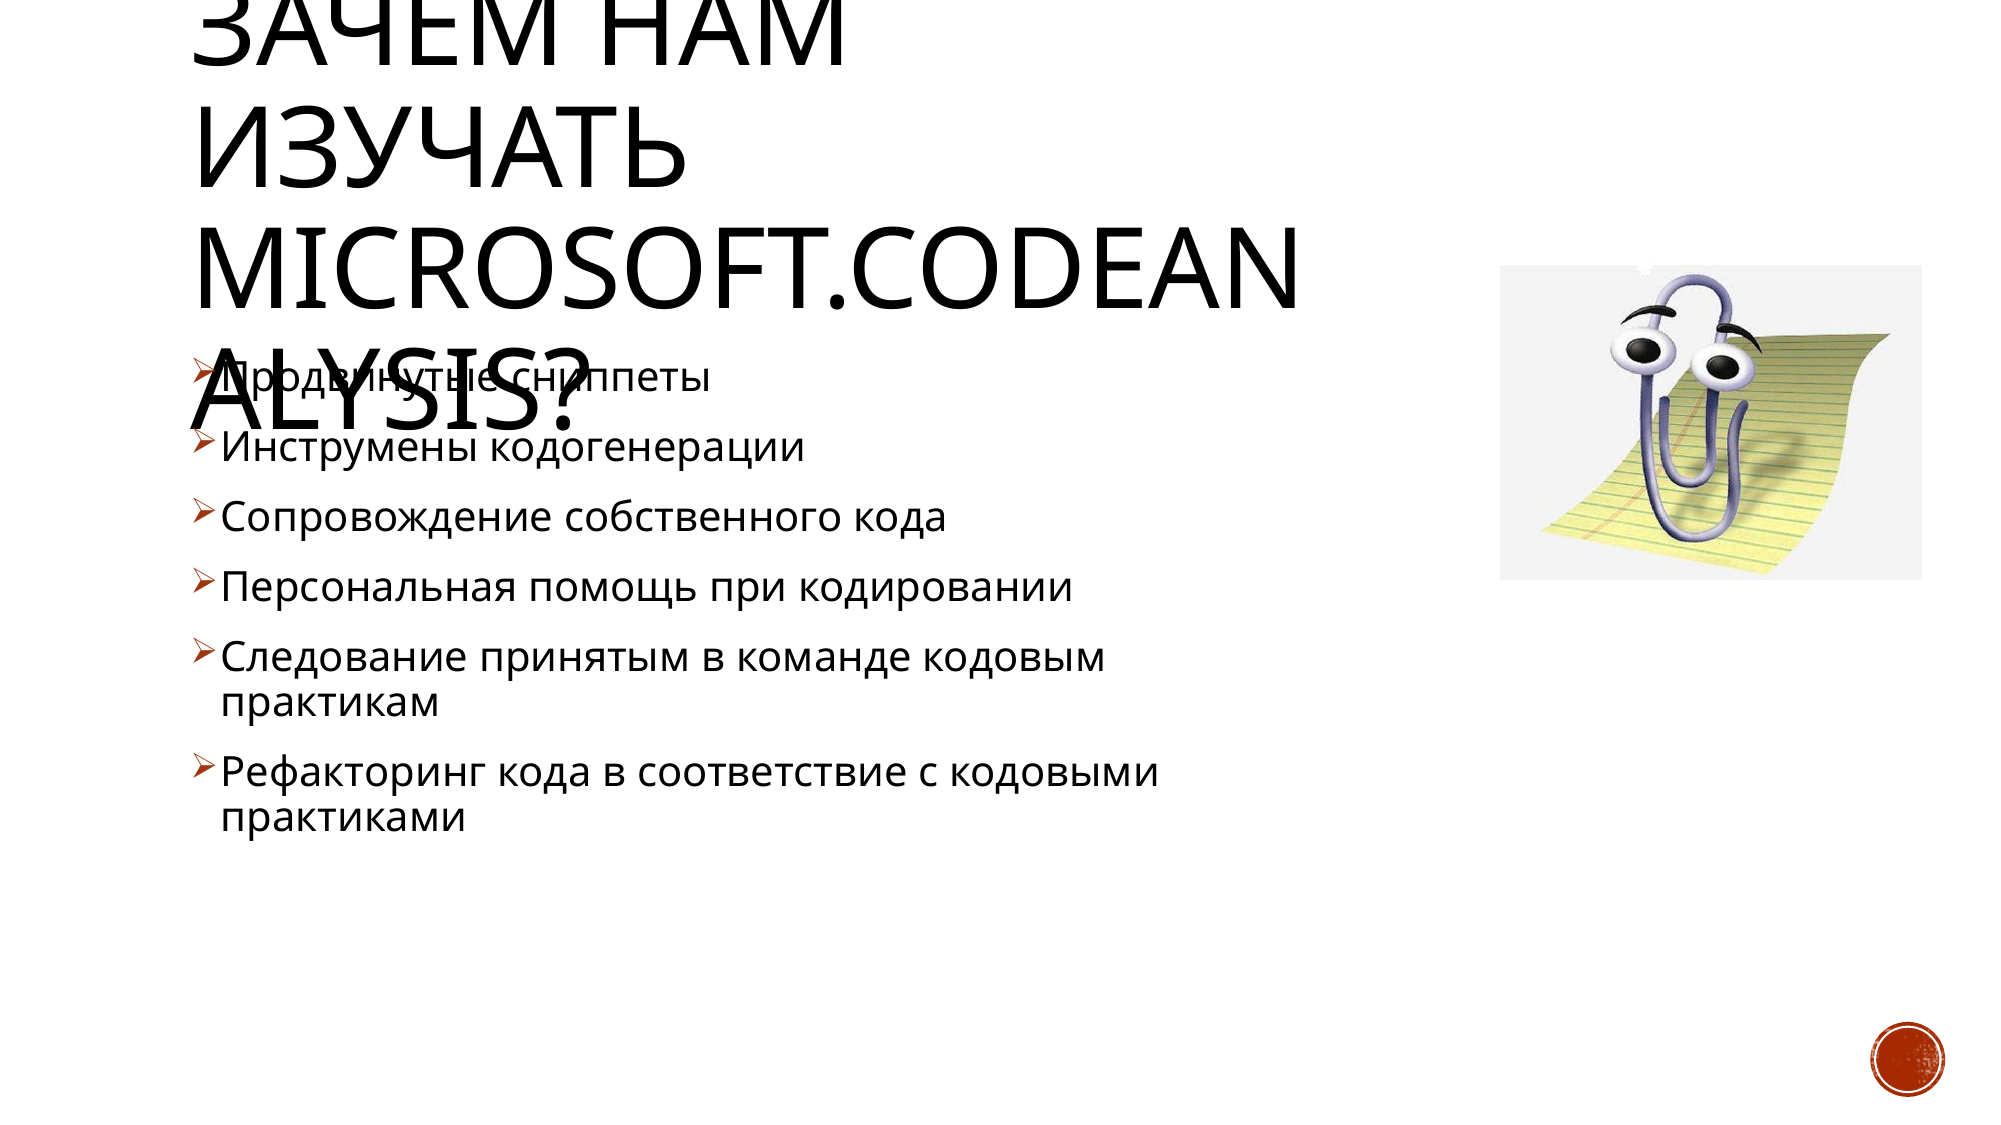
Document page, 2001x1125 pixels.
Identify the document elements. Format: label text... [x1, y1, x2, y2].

picture [1500, 263, 1922, 580]
title Зачем нам изучать Microsoft.CodeAnalysis? [175, 79, 1341, 344]
list Продвинутые сниппеты Инструмены кодогенерации Сопровождение собственного кода Персональная помощь при кодировании Следование принятым в команде кодовым практикам Рефакторинг кода в соответствие с кодовыми практиками [175, 348, 1341, 1013]
